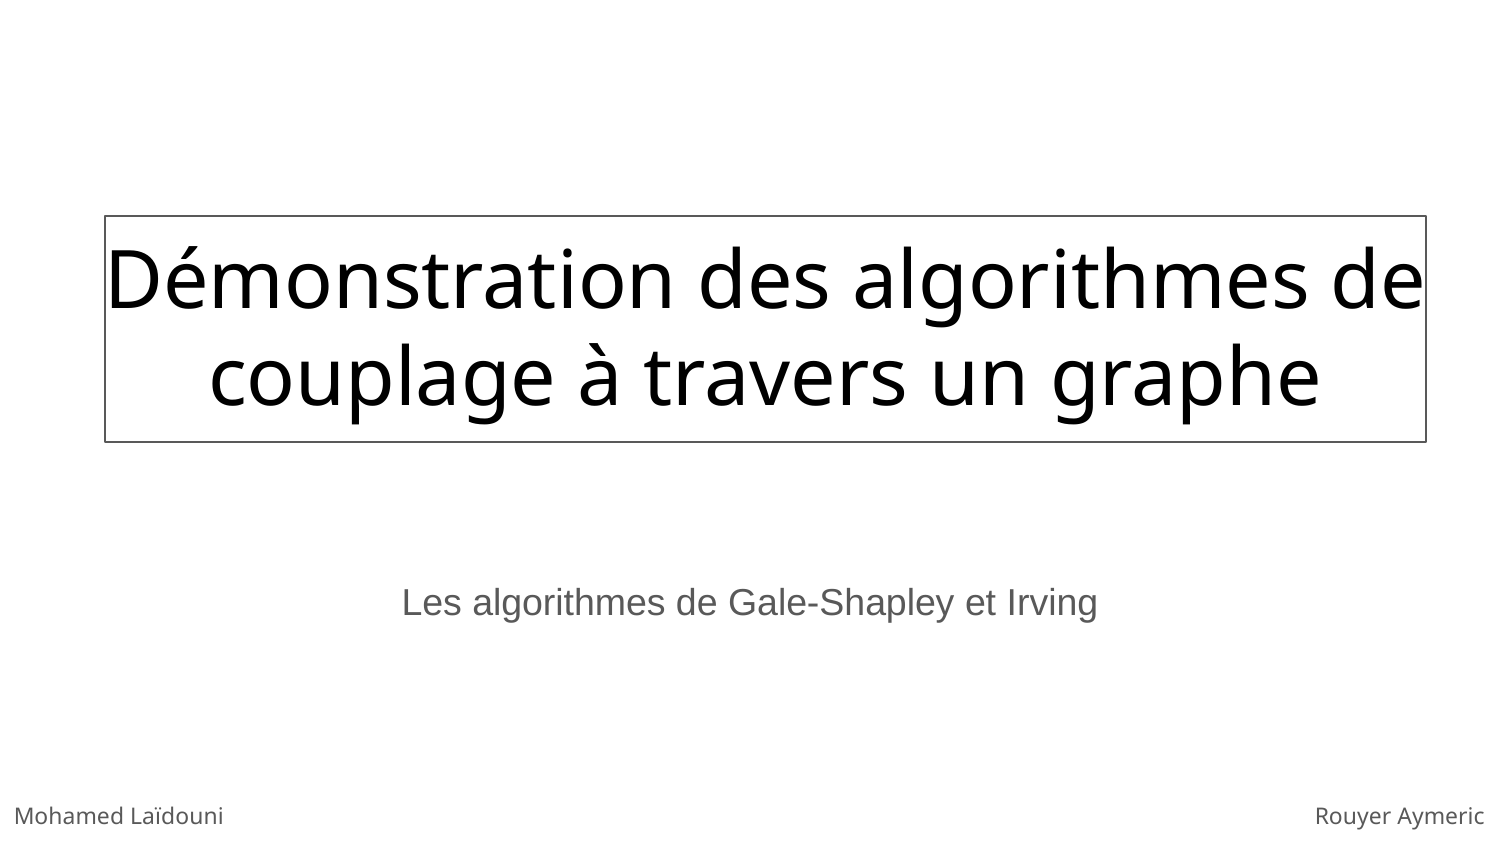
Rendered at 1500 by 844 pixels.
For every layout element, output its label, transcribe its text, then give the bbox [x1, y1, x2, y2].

title Démonstration des algorithmes de couplage à travers un graphe [15, 195, 1500, 437]
text_box Rouyer Aymeric [1079, 759, 1500, 844]
text_box Les algorithmes de Gale-Shapley et Irving [0, 563, 1500, 708]
text_box Mohamed Laïdouni [0, 772, 533, 844]
text_box [104, 215, 1427, 442]
